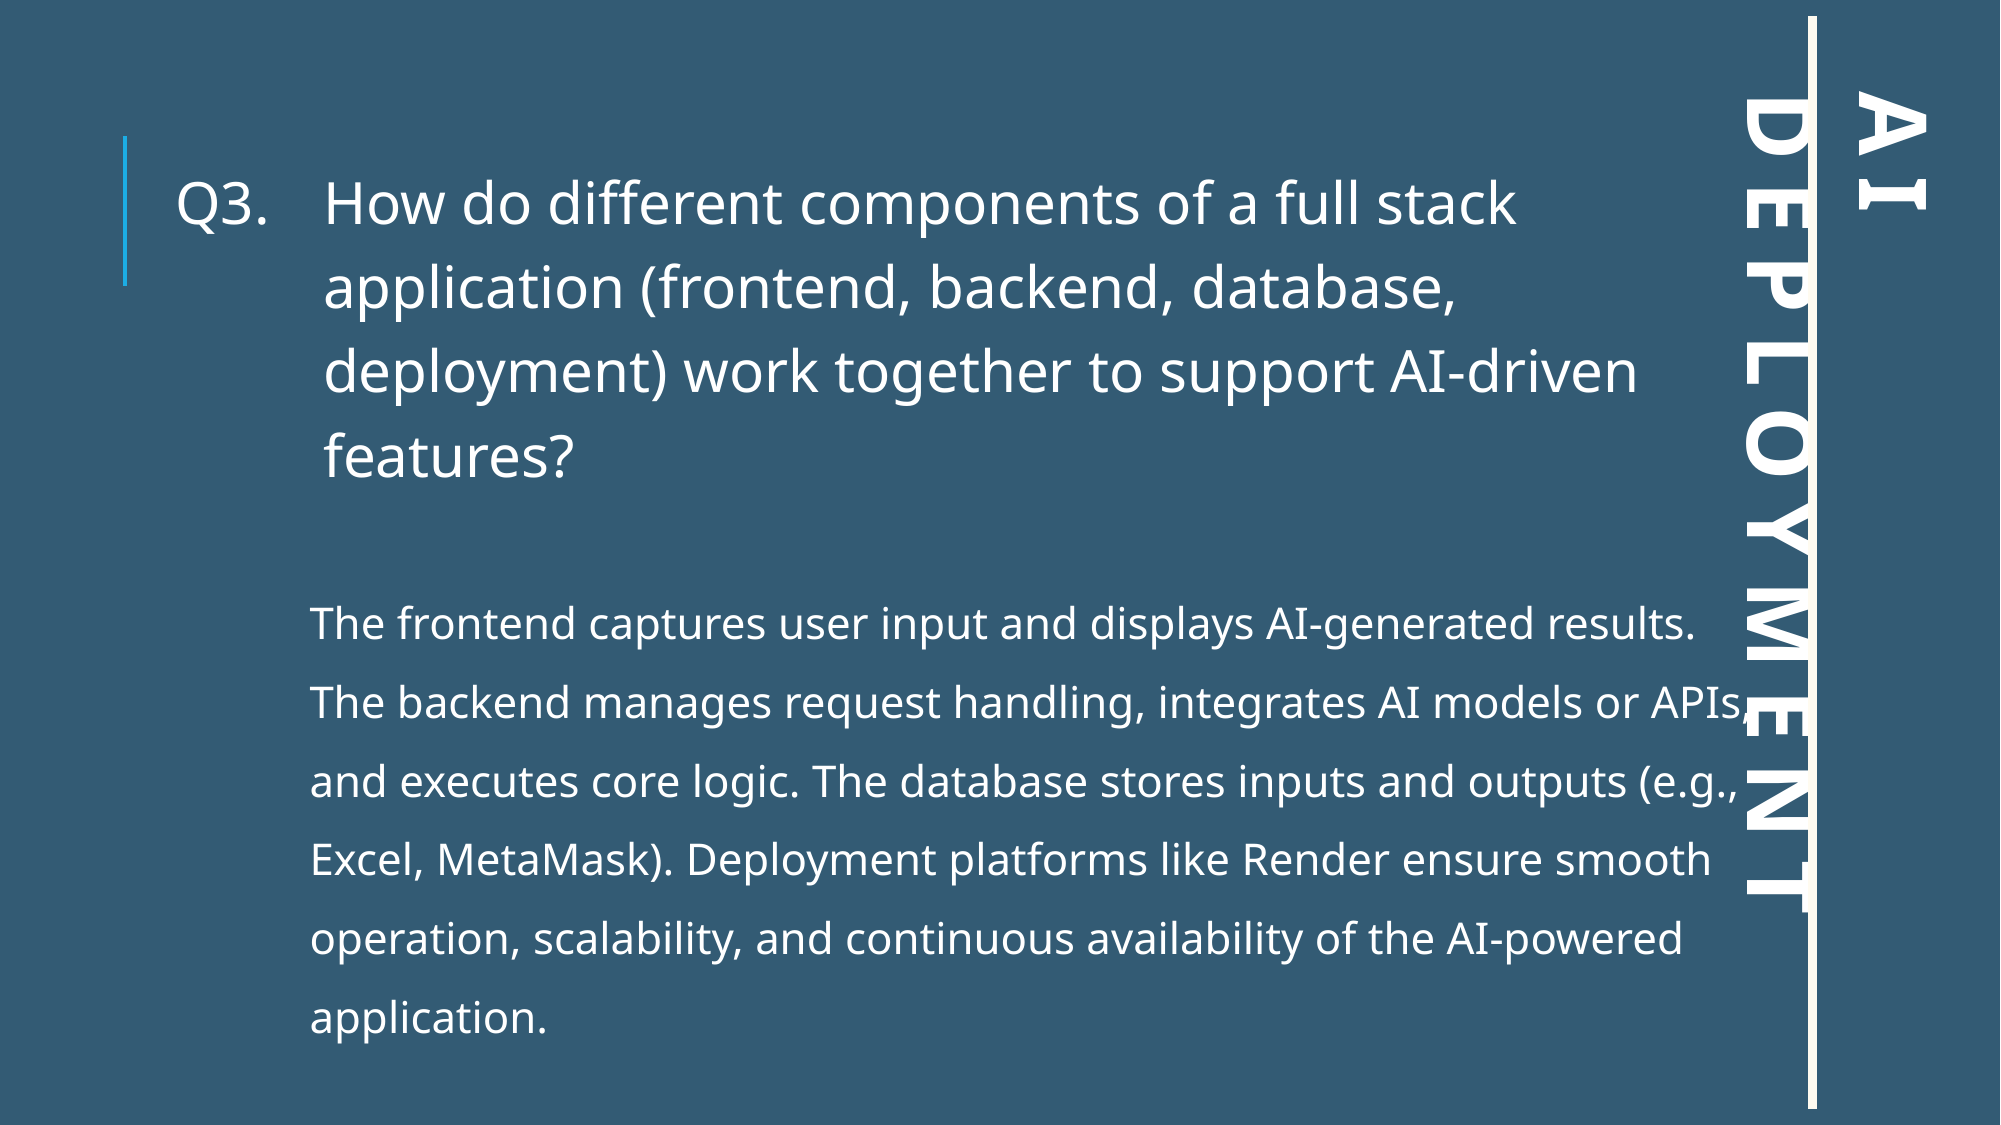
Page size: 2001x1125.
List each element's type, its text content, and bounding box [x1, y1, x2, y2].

list Q3. How do different components of a full stack application (frontend, backend, database, deployment) work together to support AI-driven features? [168, 145, 1763, 255]
list The frontend captures user input and displays AI-generated results. The backend manages request handling, integrates AI models or APIs, and executes core logic. The database stores inputs and outputs (e.g., Excel, MetaMask). Deployment platforms like Render ensure smooth operation, scalability, and continuous availability of the AI-powered application. [168, 562, 1763, 1050]
